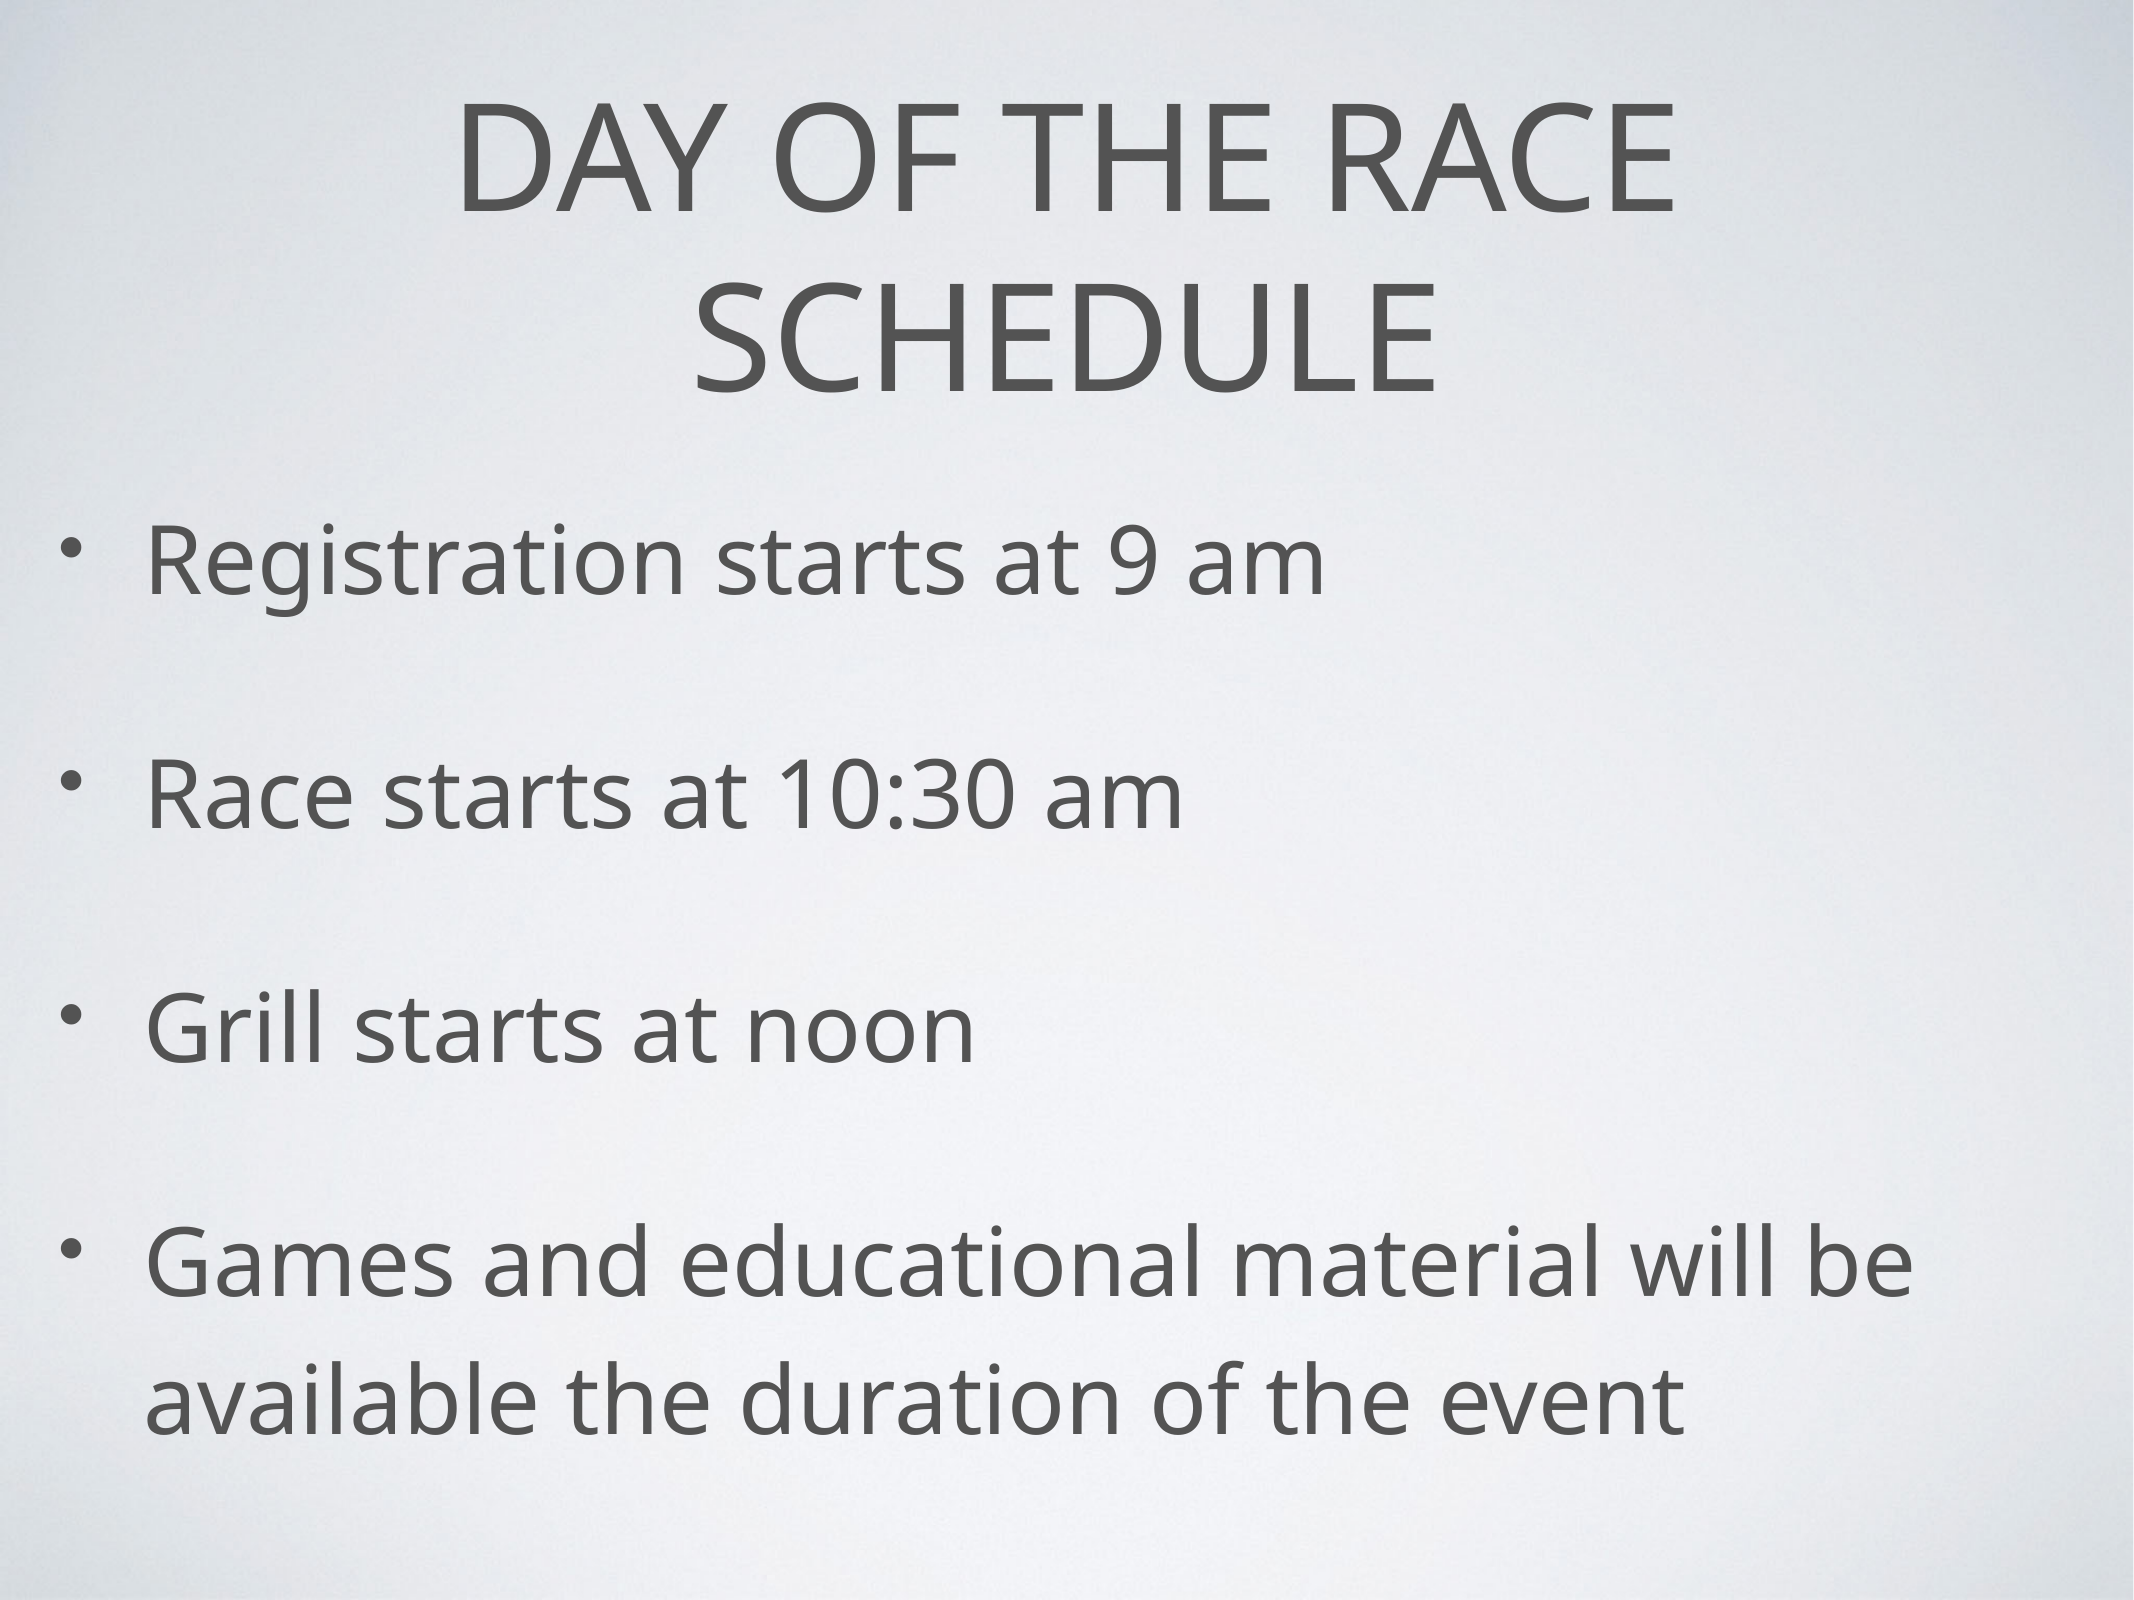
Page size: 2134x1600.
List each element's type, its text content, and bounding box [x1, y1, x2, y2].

title day of the race schedule [57, 41, 2076, 443]
list Registration starts at 9 am Race starts at 10:30 am Grill starts at noon Games and educational material will be available the duration of the event [57, 447, 2076, 1482]
picture [0, 0, 2134, 1600]
